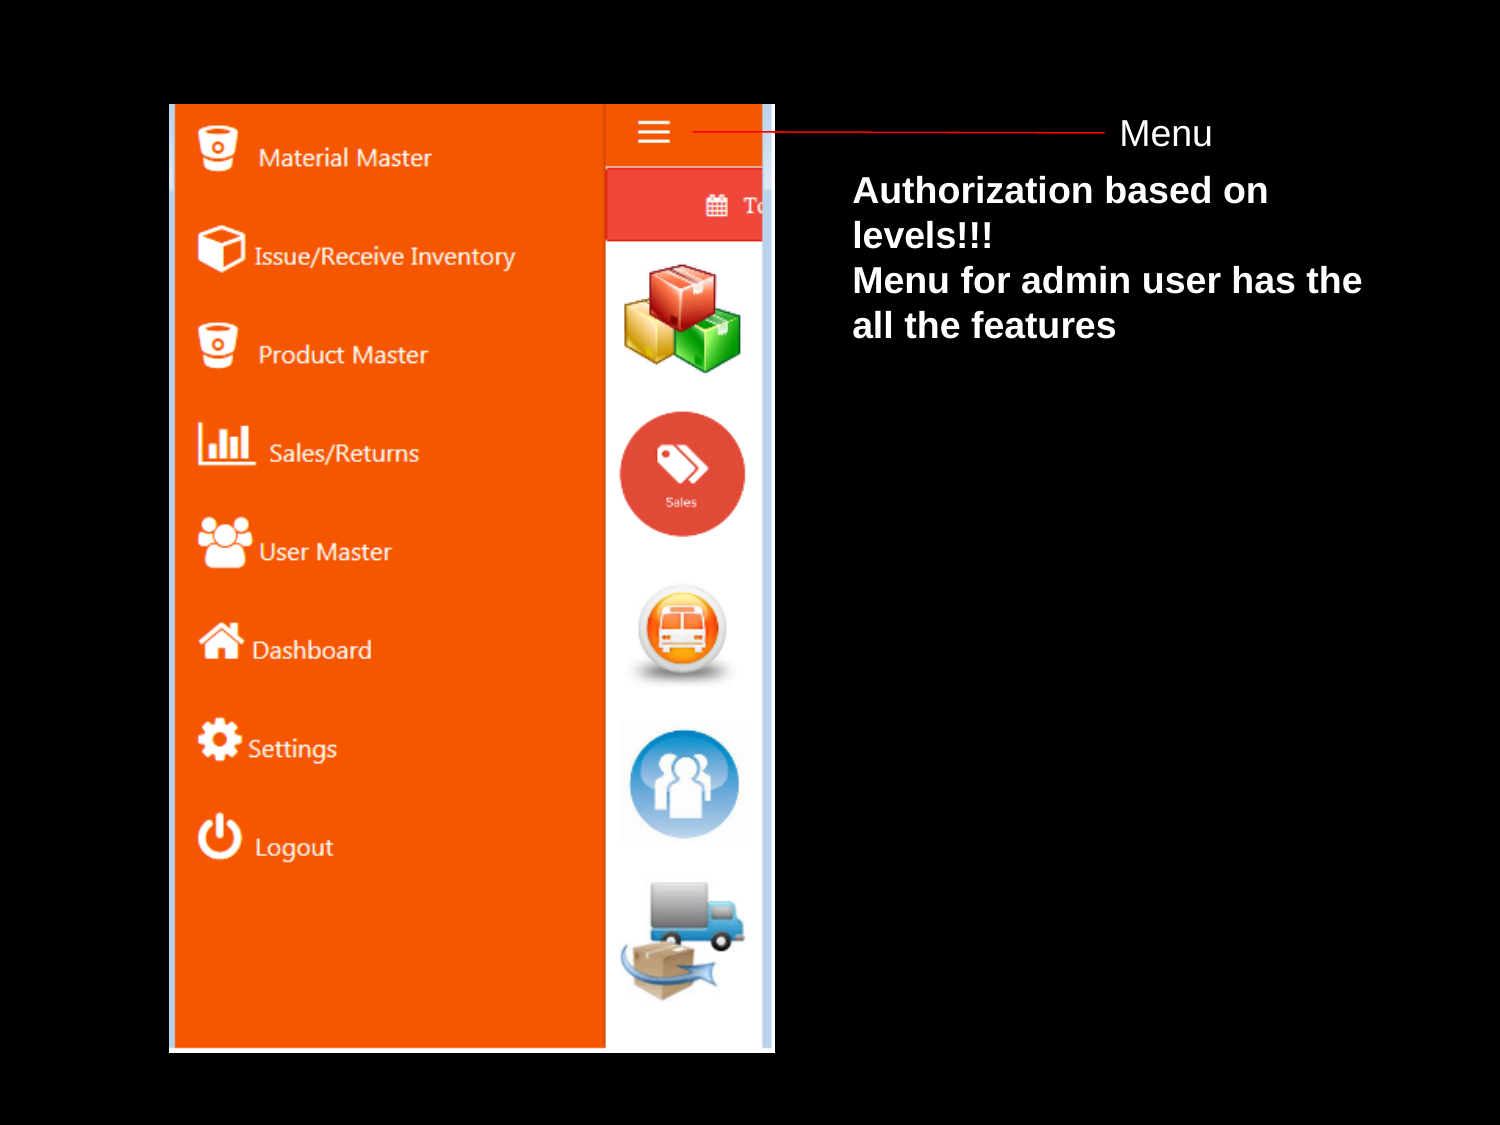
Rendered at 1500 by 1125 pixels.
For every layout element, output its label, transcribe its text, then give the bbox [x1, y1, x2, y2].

picture [169, 104, 775, 1054]
text_box Authorization based on levels!!! Menu for admin user has the all the features [837, 158, 1383, 354]
text_box Menu [1104, 101, 1263, 162]
